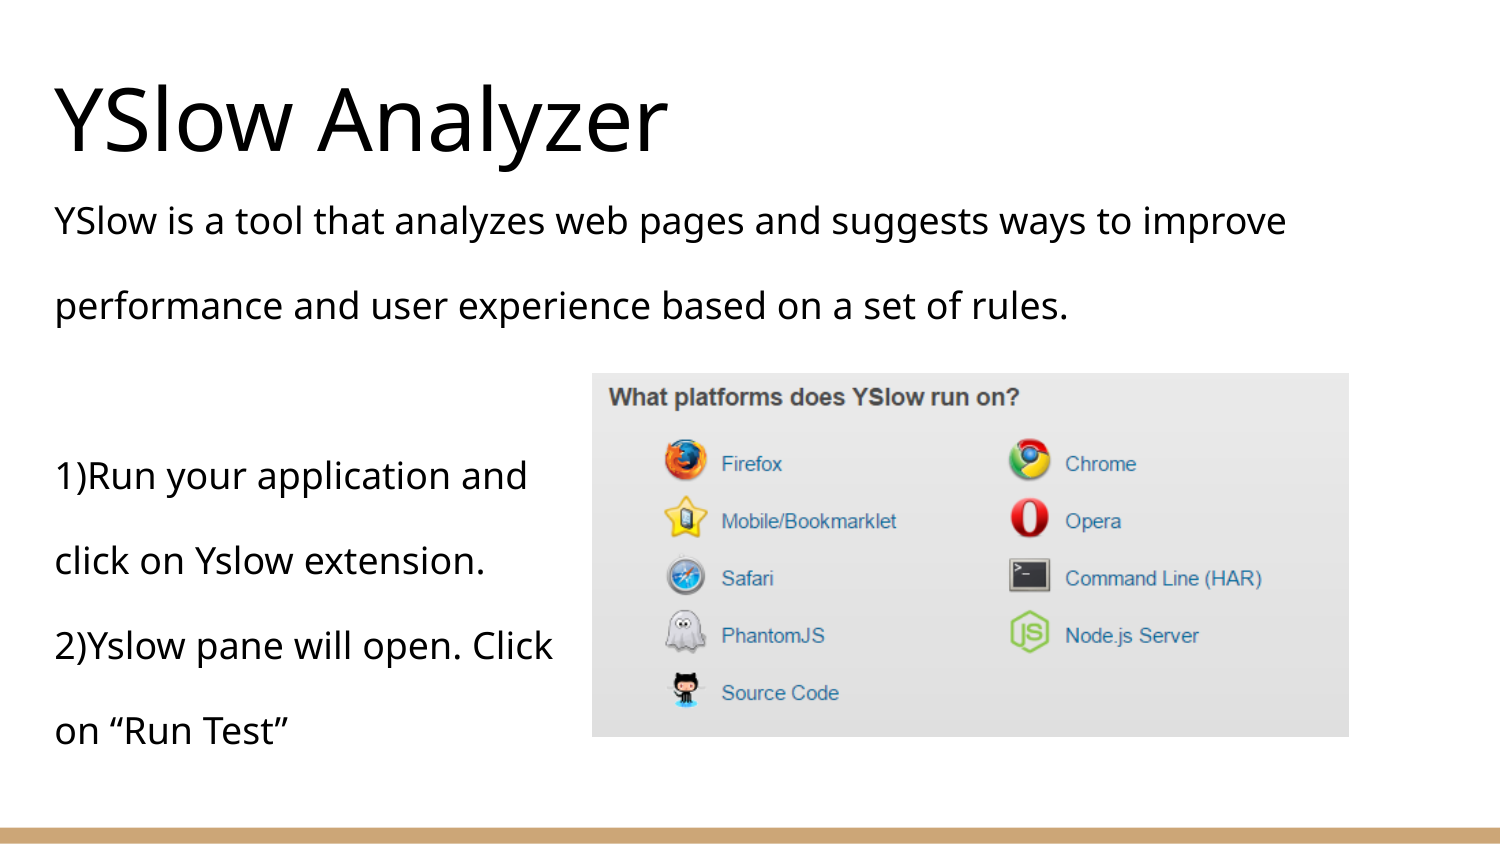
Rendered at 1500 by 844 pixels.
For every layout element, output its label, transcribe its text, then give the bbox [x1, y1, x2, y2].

list YSlow is a tool that analyzes web pages and suggests ways to improve performance and user experience based on a set of rules. 1)Run your application and click on Yslow extension. 2)Yslow pane will open. Click on “Run Test” [39, 175, 1438, 726]
title YSlow Analyzer [39, 47, 1438, 175]
picture [592, 373, 1349, 737]
